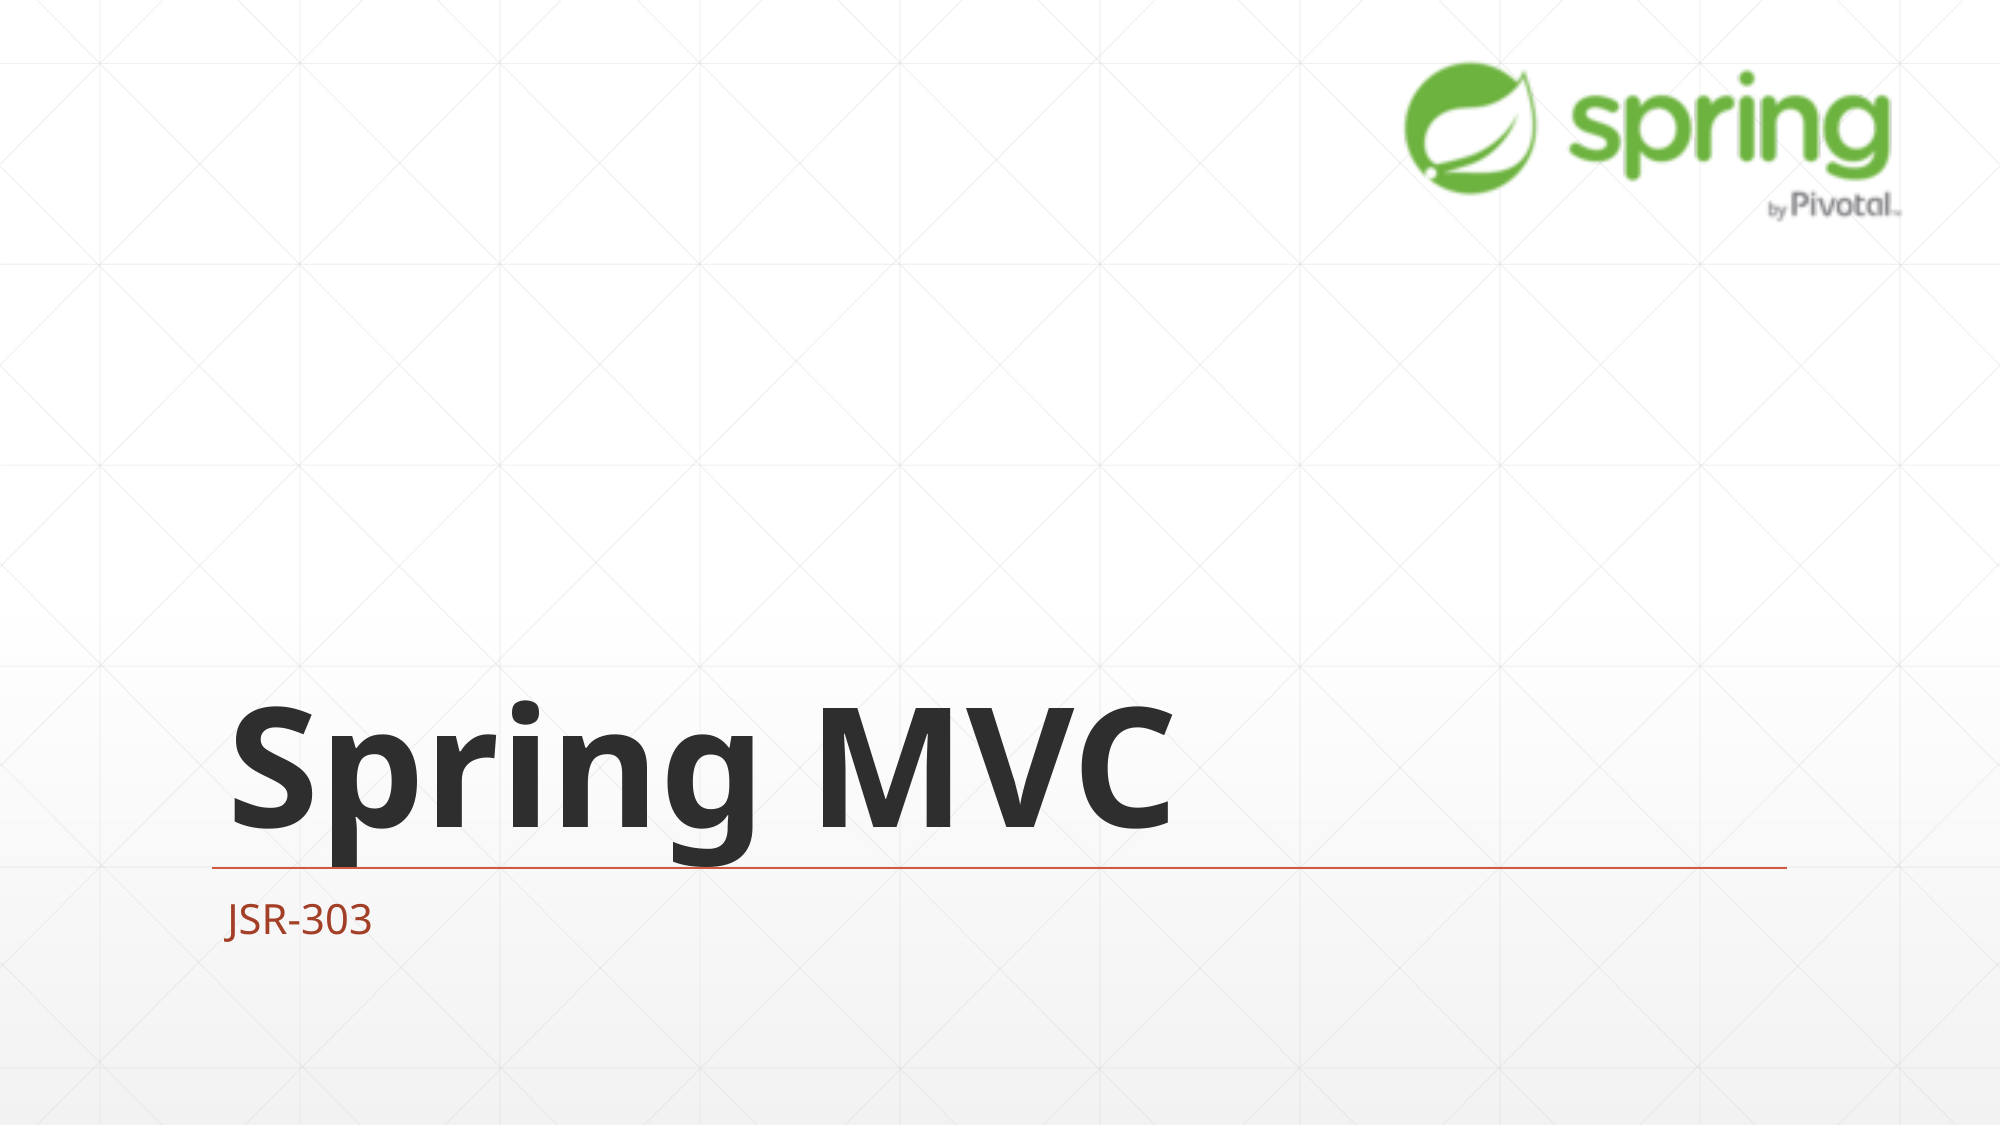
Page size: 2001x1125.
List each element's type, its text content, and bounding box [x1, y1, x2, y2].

subtitle JSR-303 [212, 891, 1788, 967]
title Spring MVC [212, 313, 1788, 869]
picture [1400, 59, 1909, 225]
